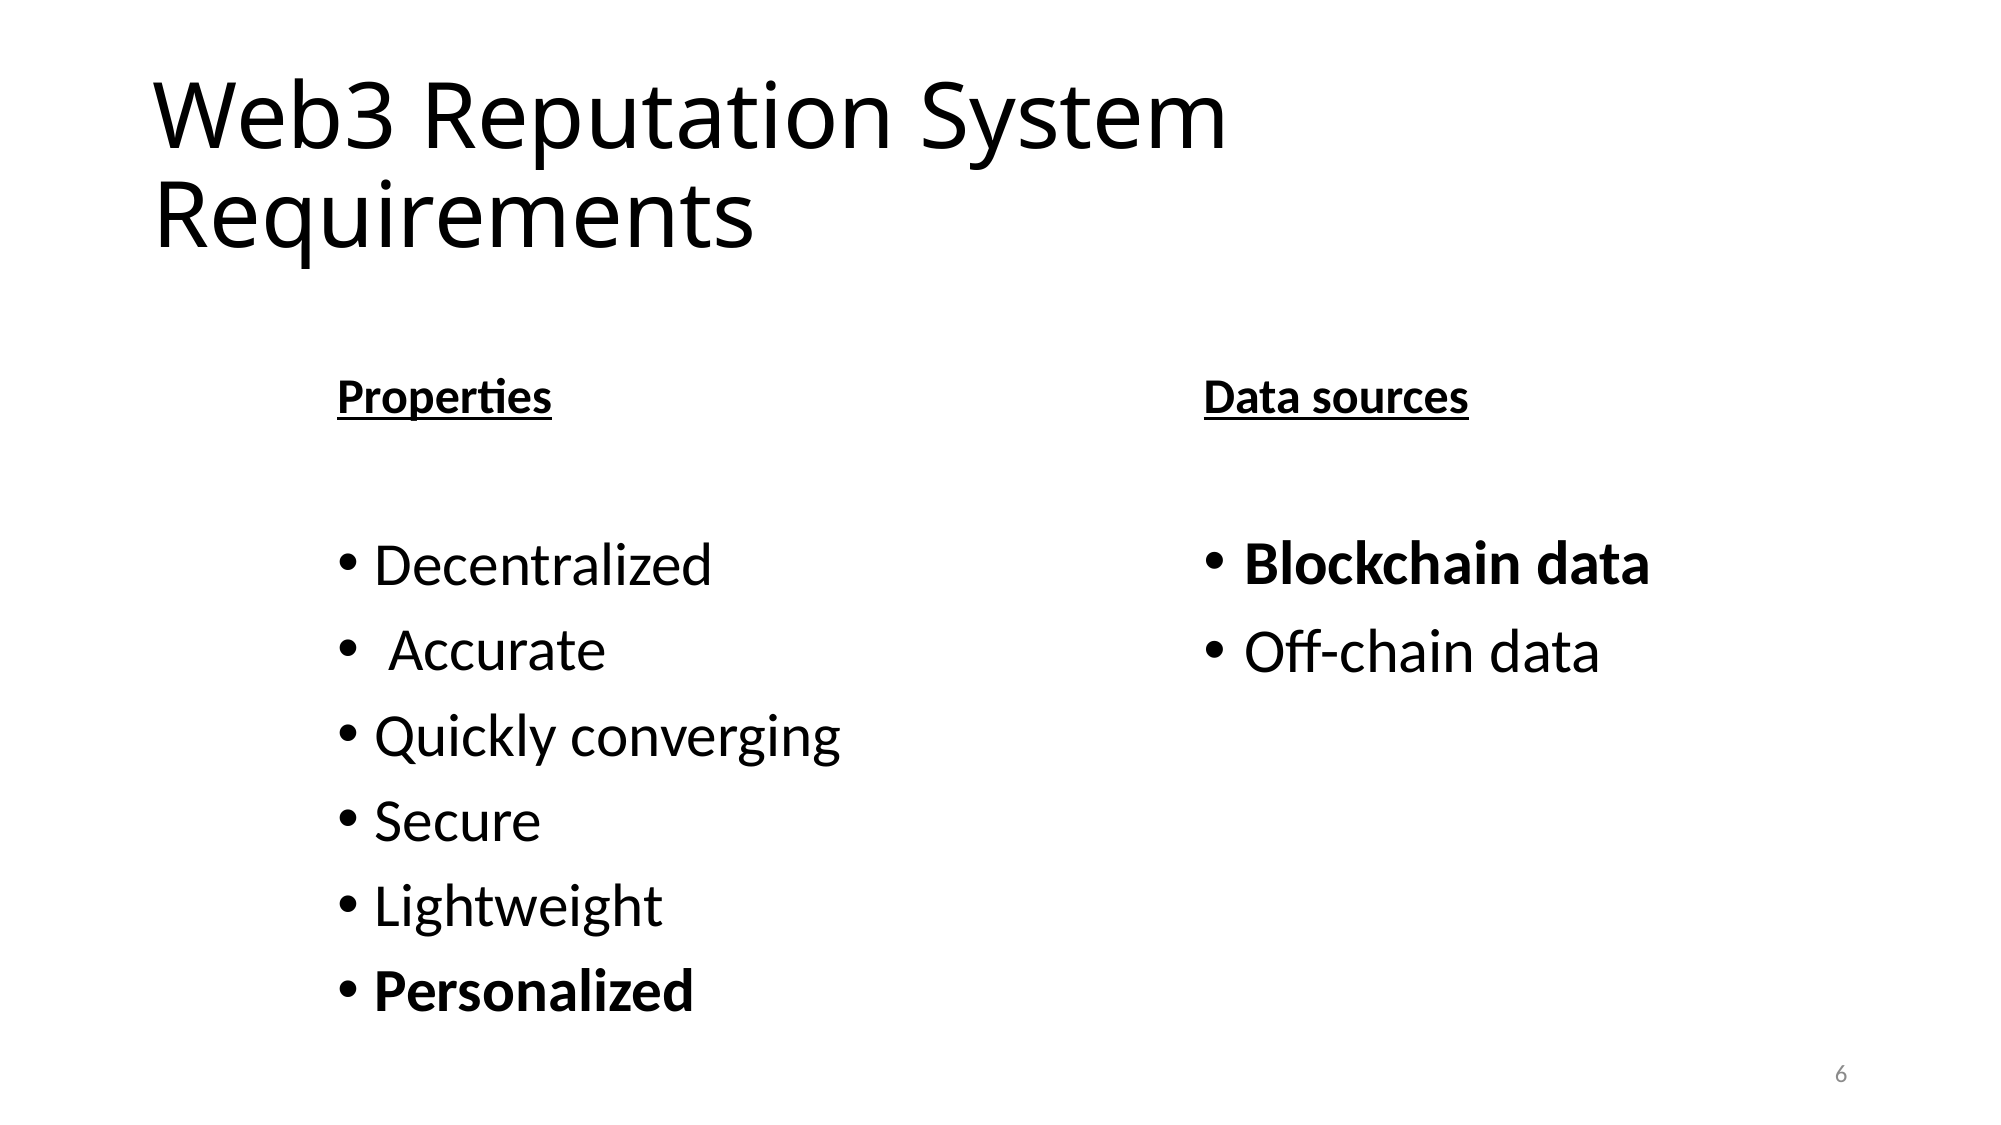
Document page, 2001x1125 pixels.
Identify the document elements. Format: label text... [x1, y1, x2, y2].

list Blockchain data Off-chain data [1188, 432, 1678, 1037]
list Data sources [1188, 296, 1678, 432]
list Properties [322, 296, 909, 432]
list Decentralized Accurate Quickly converging Secure Lightweight Personalized [322, 432, 909, 1037]
slide_number 6 [1412, 1042, 1863, 1103]
title Web3 Reputation System Requirements [137, 59, 1863, 278]
